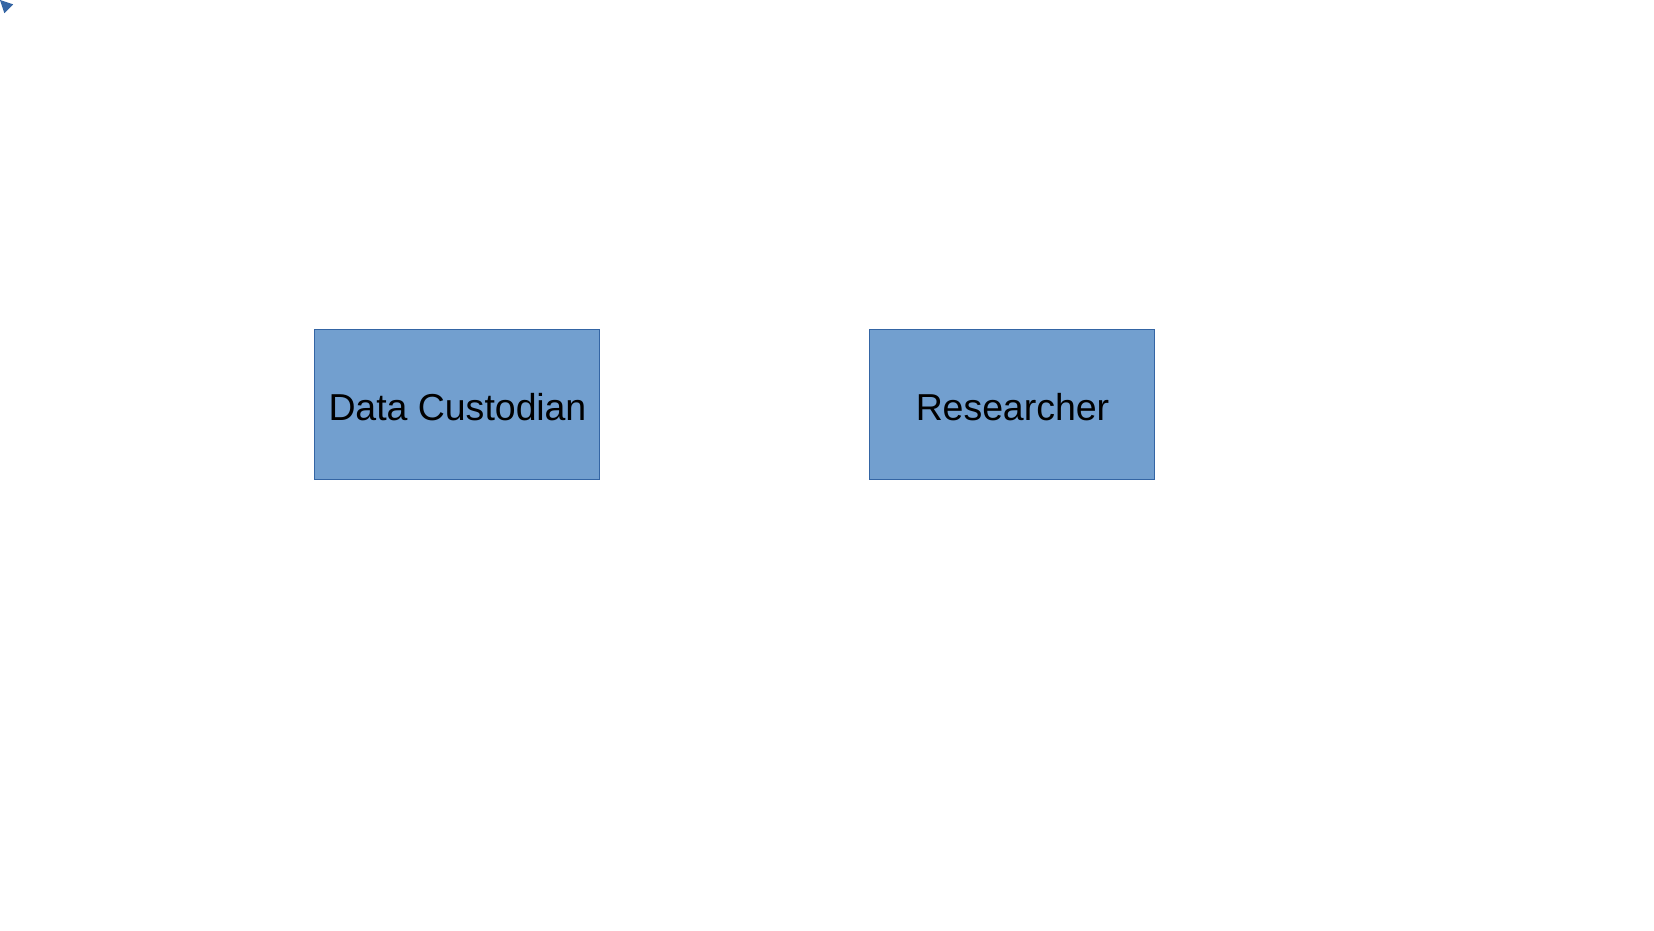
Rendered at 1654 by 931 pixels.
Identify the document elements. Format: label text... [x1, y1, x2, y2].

text_box Data Custodian [314, 329, 600, 480]
text_box Researcher [869, 329, 1155, 480]
